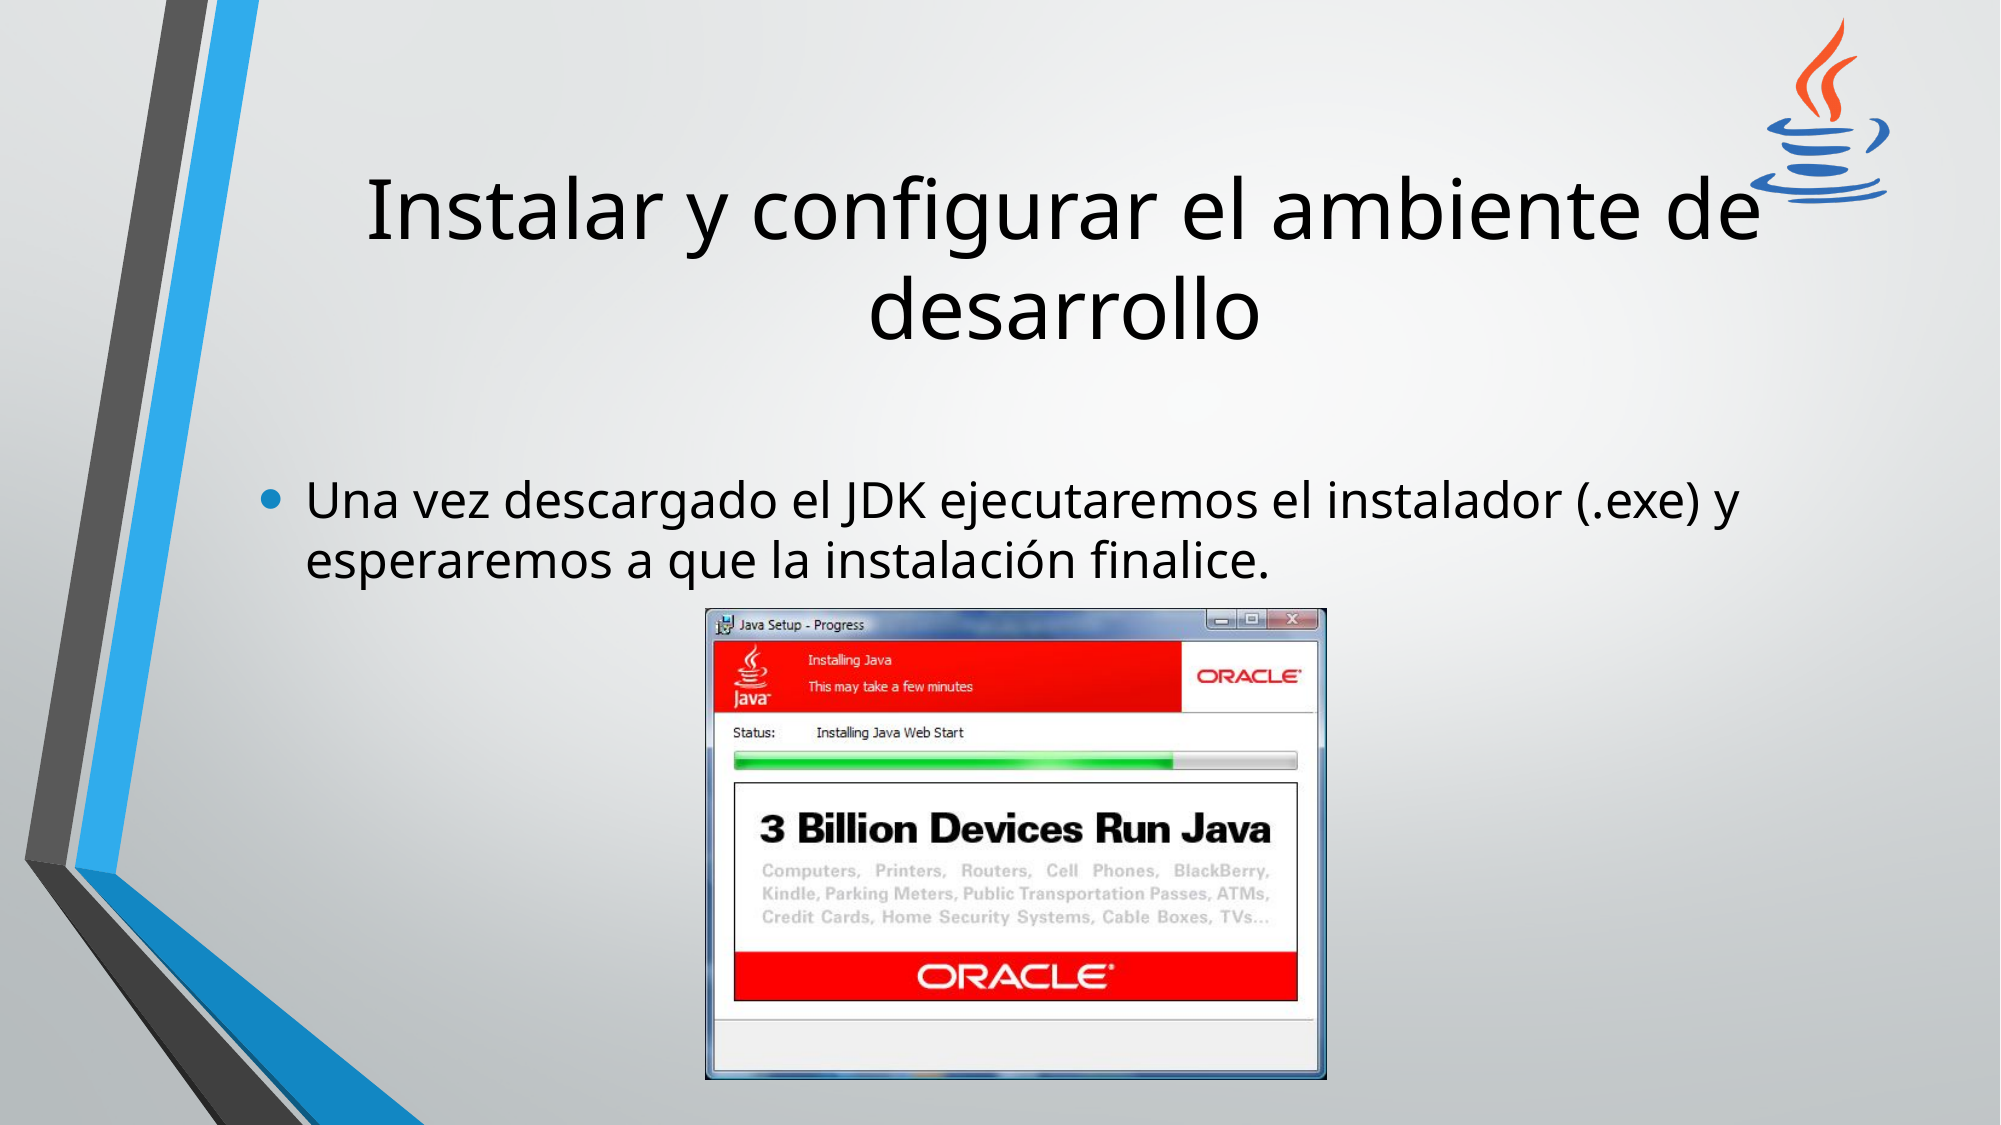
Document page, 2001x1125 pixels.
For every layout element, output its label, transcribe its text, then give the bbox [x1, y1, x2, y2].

list Una vez descargado el JDK ejecutaremos el instalador (.exe) y esperaremos a que la instalación finalice. [243, 437, 1887, 950]
picture [705, 608, 1327, 1080]
title Instalar y configurar el ambiente de desarrollo [243, 112, 1887, 400]
picture [1719, 8, 1928, 217]
